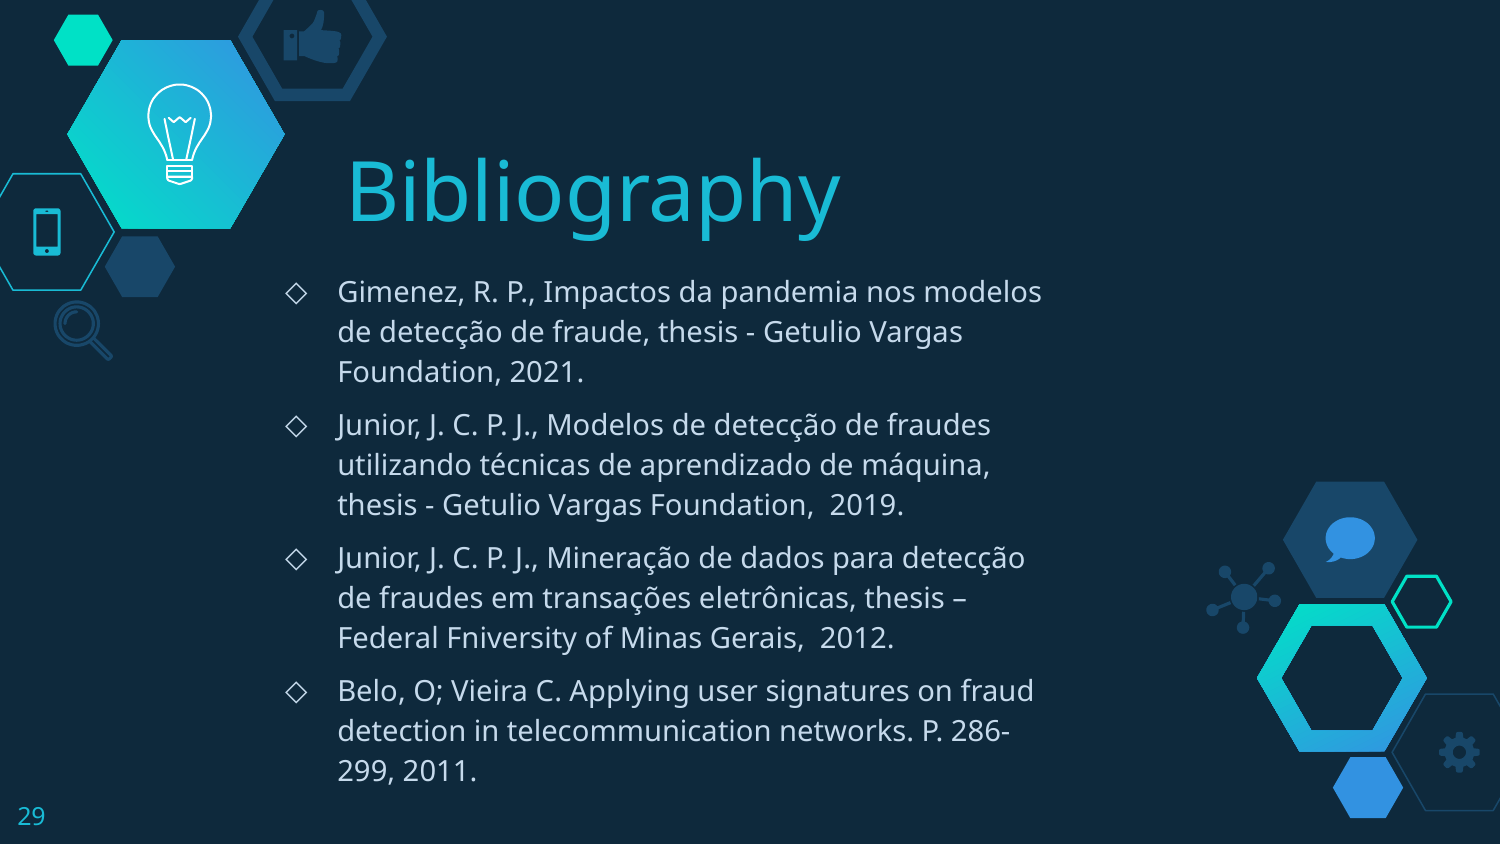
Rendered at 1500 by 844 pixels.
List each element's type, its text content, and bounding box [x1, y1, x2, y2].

list Gimenez, R. P., Impactos da pandemia nos modelos de detecção de fraude, thesis - Getulio Vargas Foundation, 2021. Junior, J. C. P. J., Modelos de detecção de fraudes utilizando técnicas de aprendizado de máquina, thesis - Getulio Vargas Foundation, 2019. Junior, J. C. P. J., Mineração de dados para detecção de fraudes em transações eletrônicas, thesis – Federal Fniversity of Minas Gerais, 2012. Belo, O; Vieira C. Applying user signatures on fraud detection in telecommunication networks. P. 286-299, 2011. [247, 252, 1059, 526]
title Bibliography [330, 147, 1142, 253]
slide_number 29 [2, 785, 93, 844]
